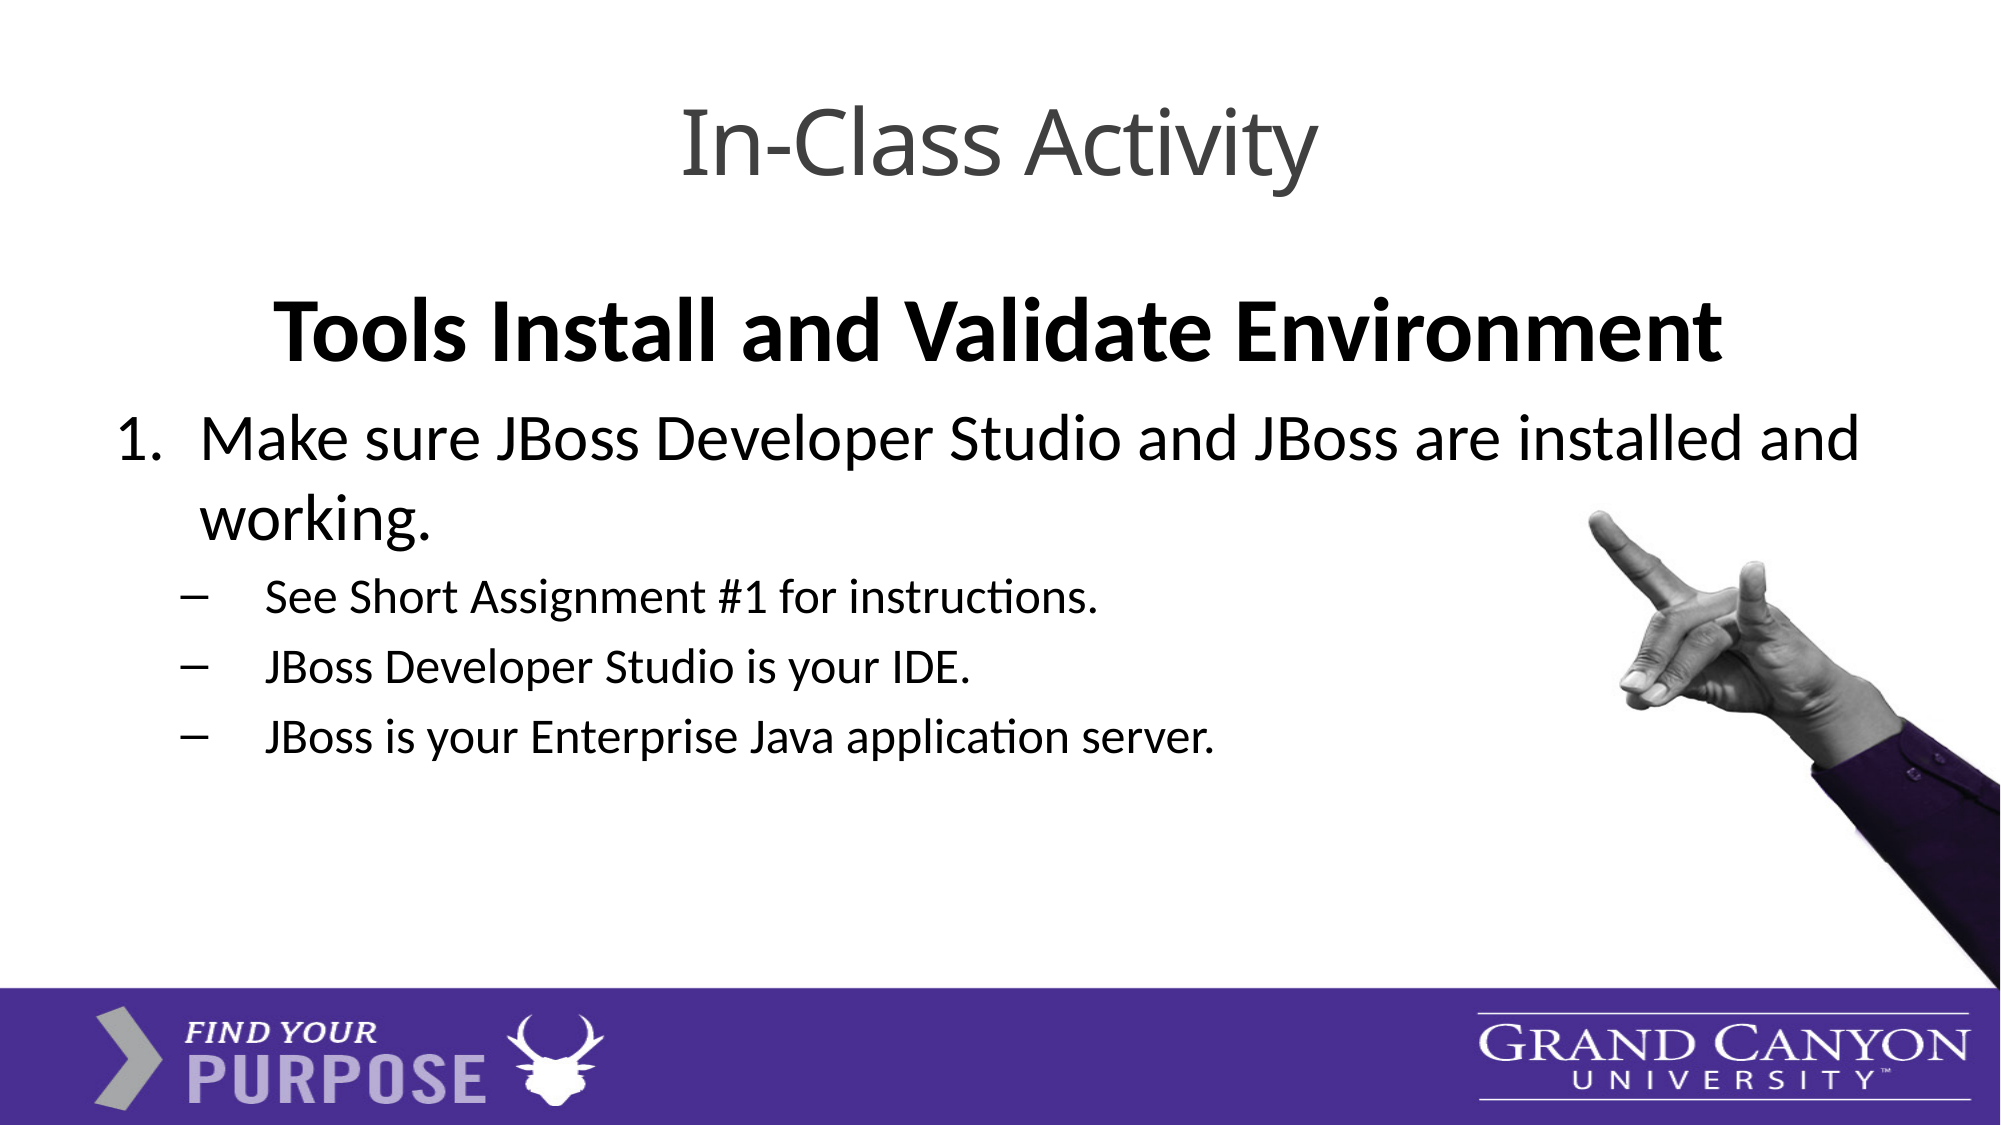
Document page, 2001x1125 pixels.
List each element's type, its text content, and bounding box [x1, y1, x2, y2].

title In-Class Activity [99, 45, 1900, 233]
picture [0, 0, 2001, 1125]
list Tools Install and Validate Environment Make sure JBoss Developer Studio and JBoss are installed and working. See Short Assignment #1 for instructions. JBoss Developer Studio is your IDE. JBoss is your Enterprise Java application server. [99, 262, 1900, 970]
